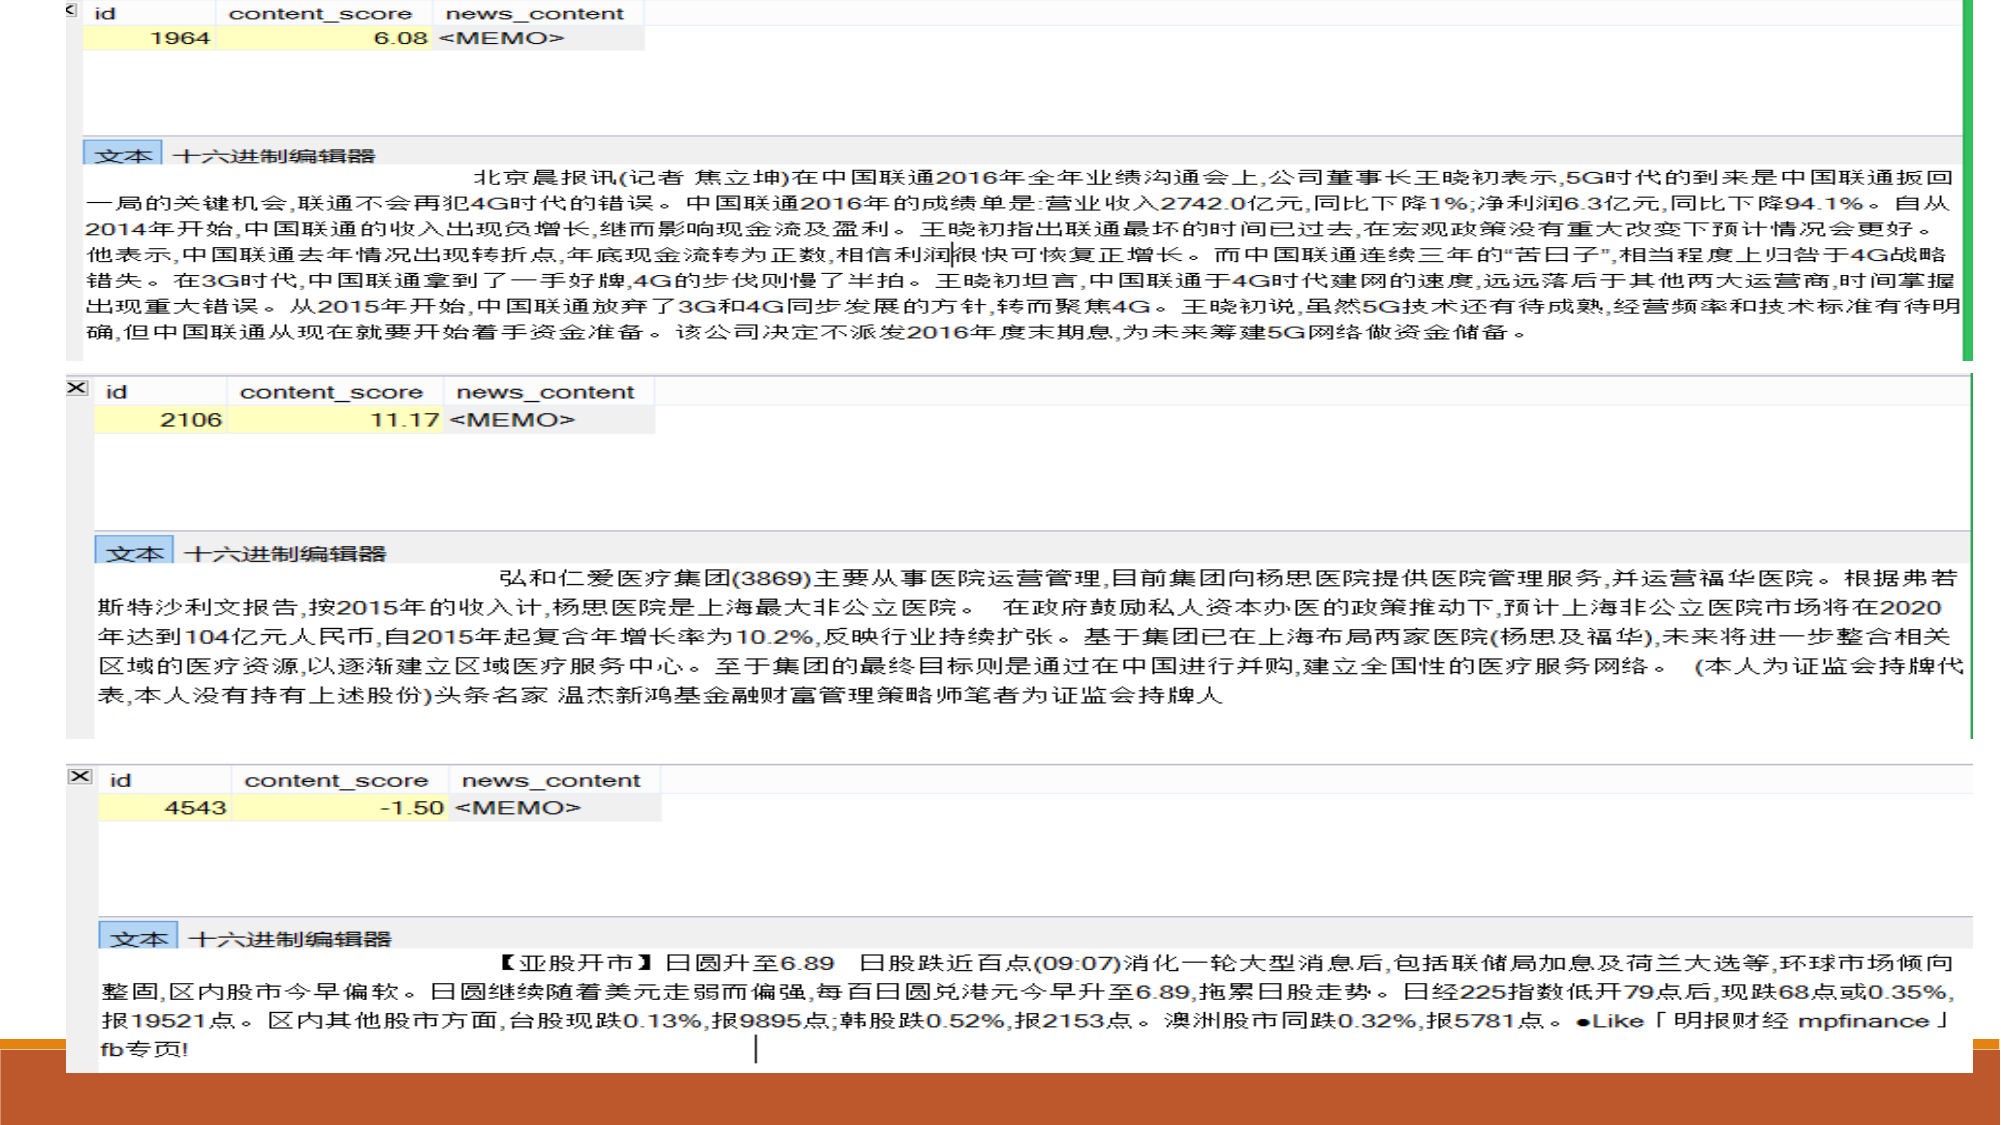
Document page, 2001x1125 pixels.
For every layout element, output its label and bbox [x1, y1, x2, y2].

picture [66, 0, 1973, 361]
picture [66, 372, 1973, 739]
picture [66, 762, 1973, 1074]
